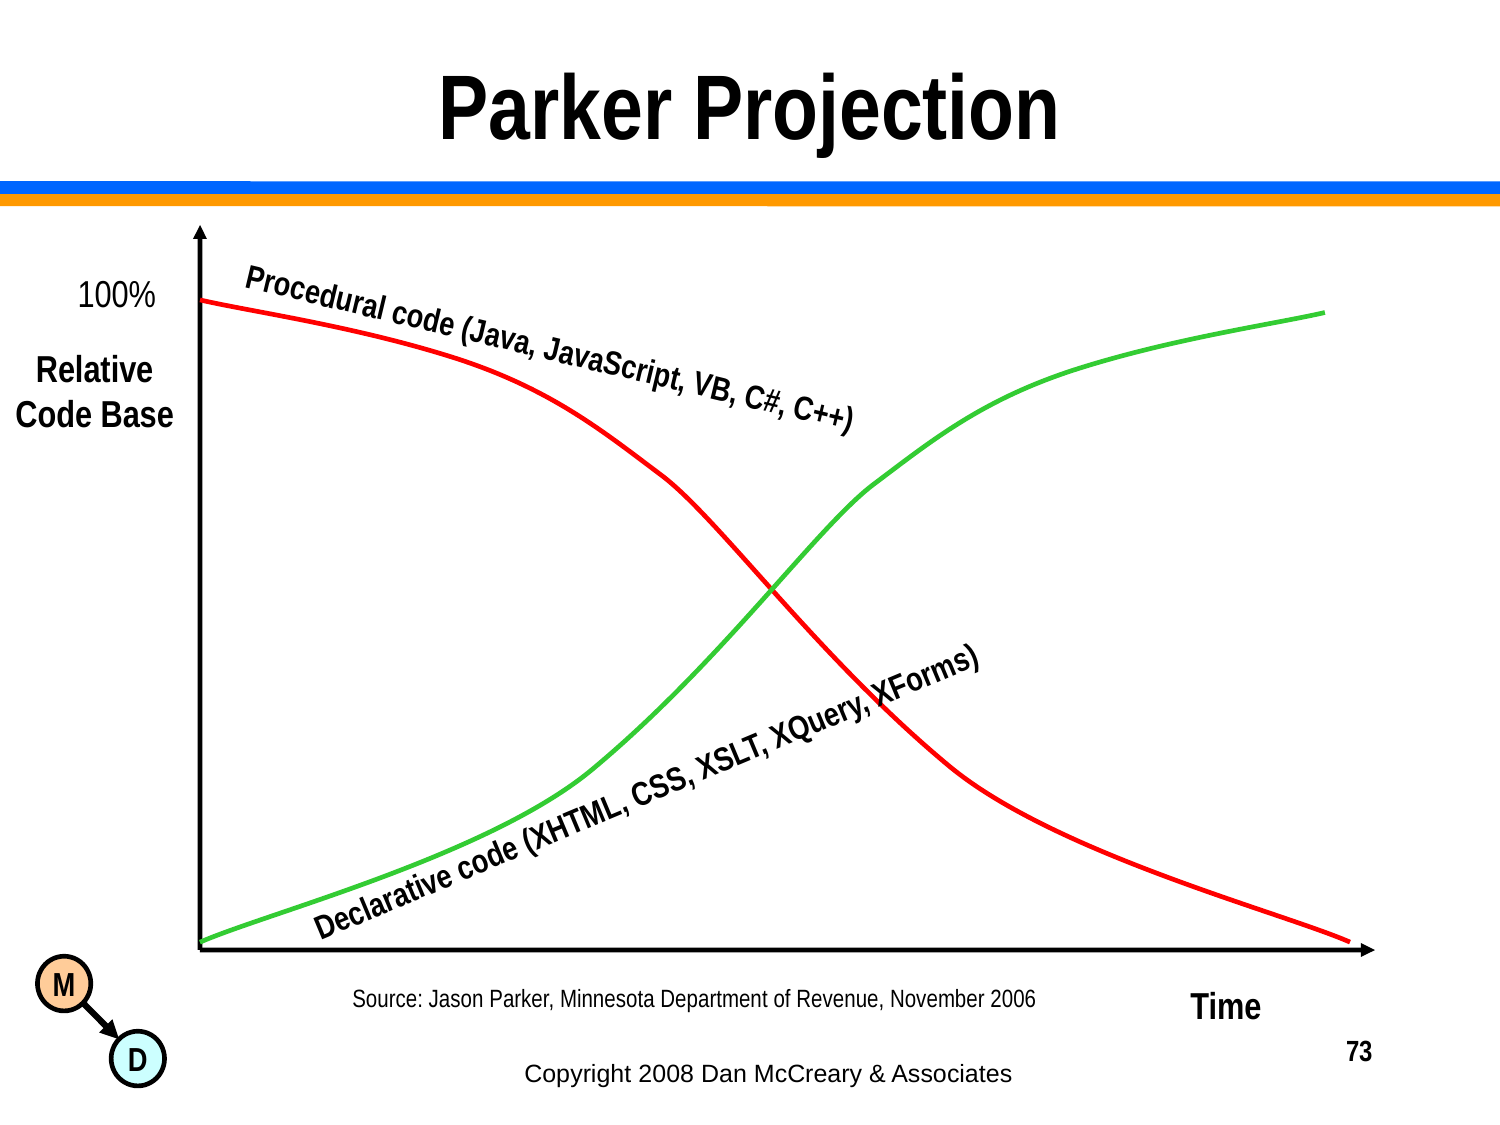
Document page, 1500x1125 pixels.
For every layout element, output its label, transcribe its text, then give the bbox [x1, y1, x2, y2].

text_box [199, 299, 1350, 943]
slide_number [112, 1025, 425, 1100]
slide_number 73 [1074, 1025, 1388, 1100]
text_box Relative Code Base [0, 337, 189, 443]
text_box [199, 943, 1375, 957]
title Parker Projection [112, 18, 1388, 188]
text_box Time [1175, 974, 1277, 1035]
footer Copyright 2008 Dan McCreary & Associates [425, 1050, 1074, 1100]
text_box Source: Jason Parker, Minnesota Department of Revenue, November 2006 [337, 975, 1054, 1020]
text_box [199, 312, 1325, 943]
text_box [193, 224, 207, 299]
text_box 100% [63, 262, 171, 323]
